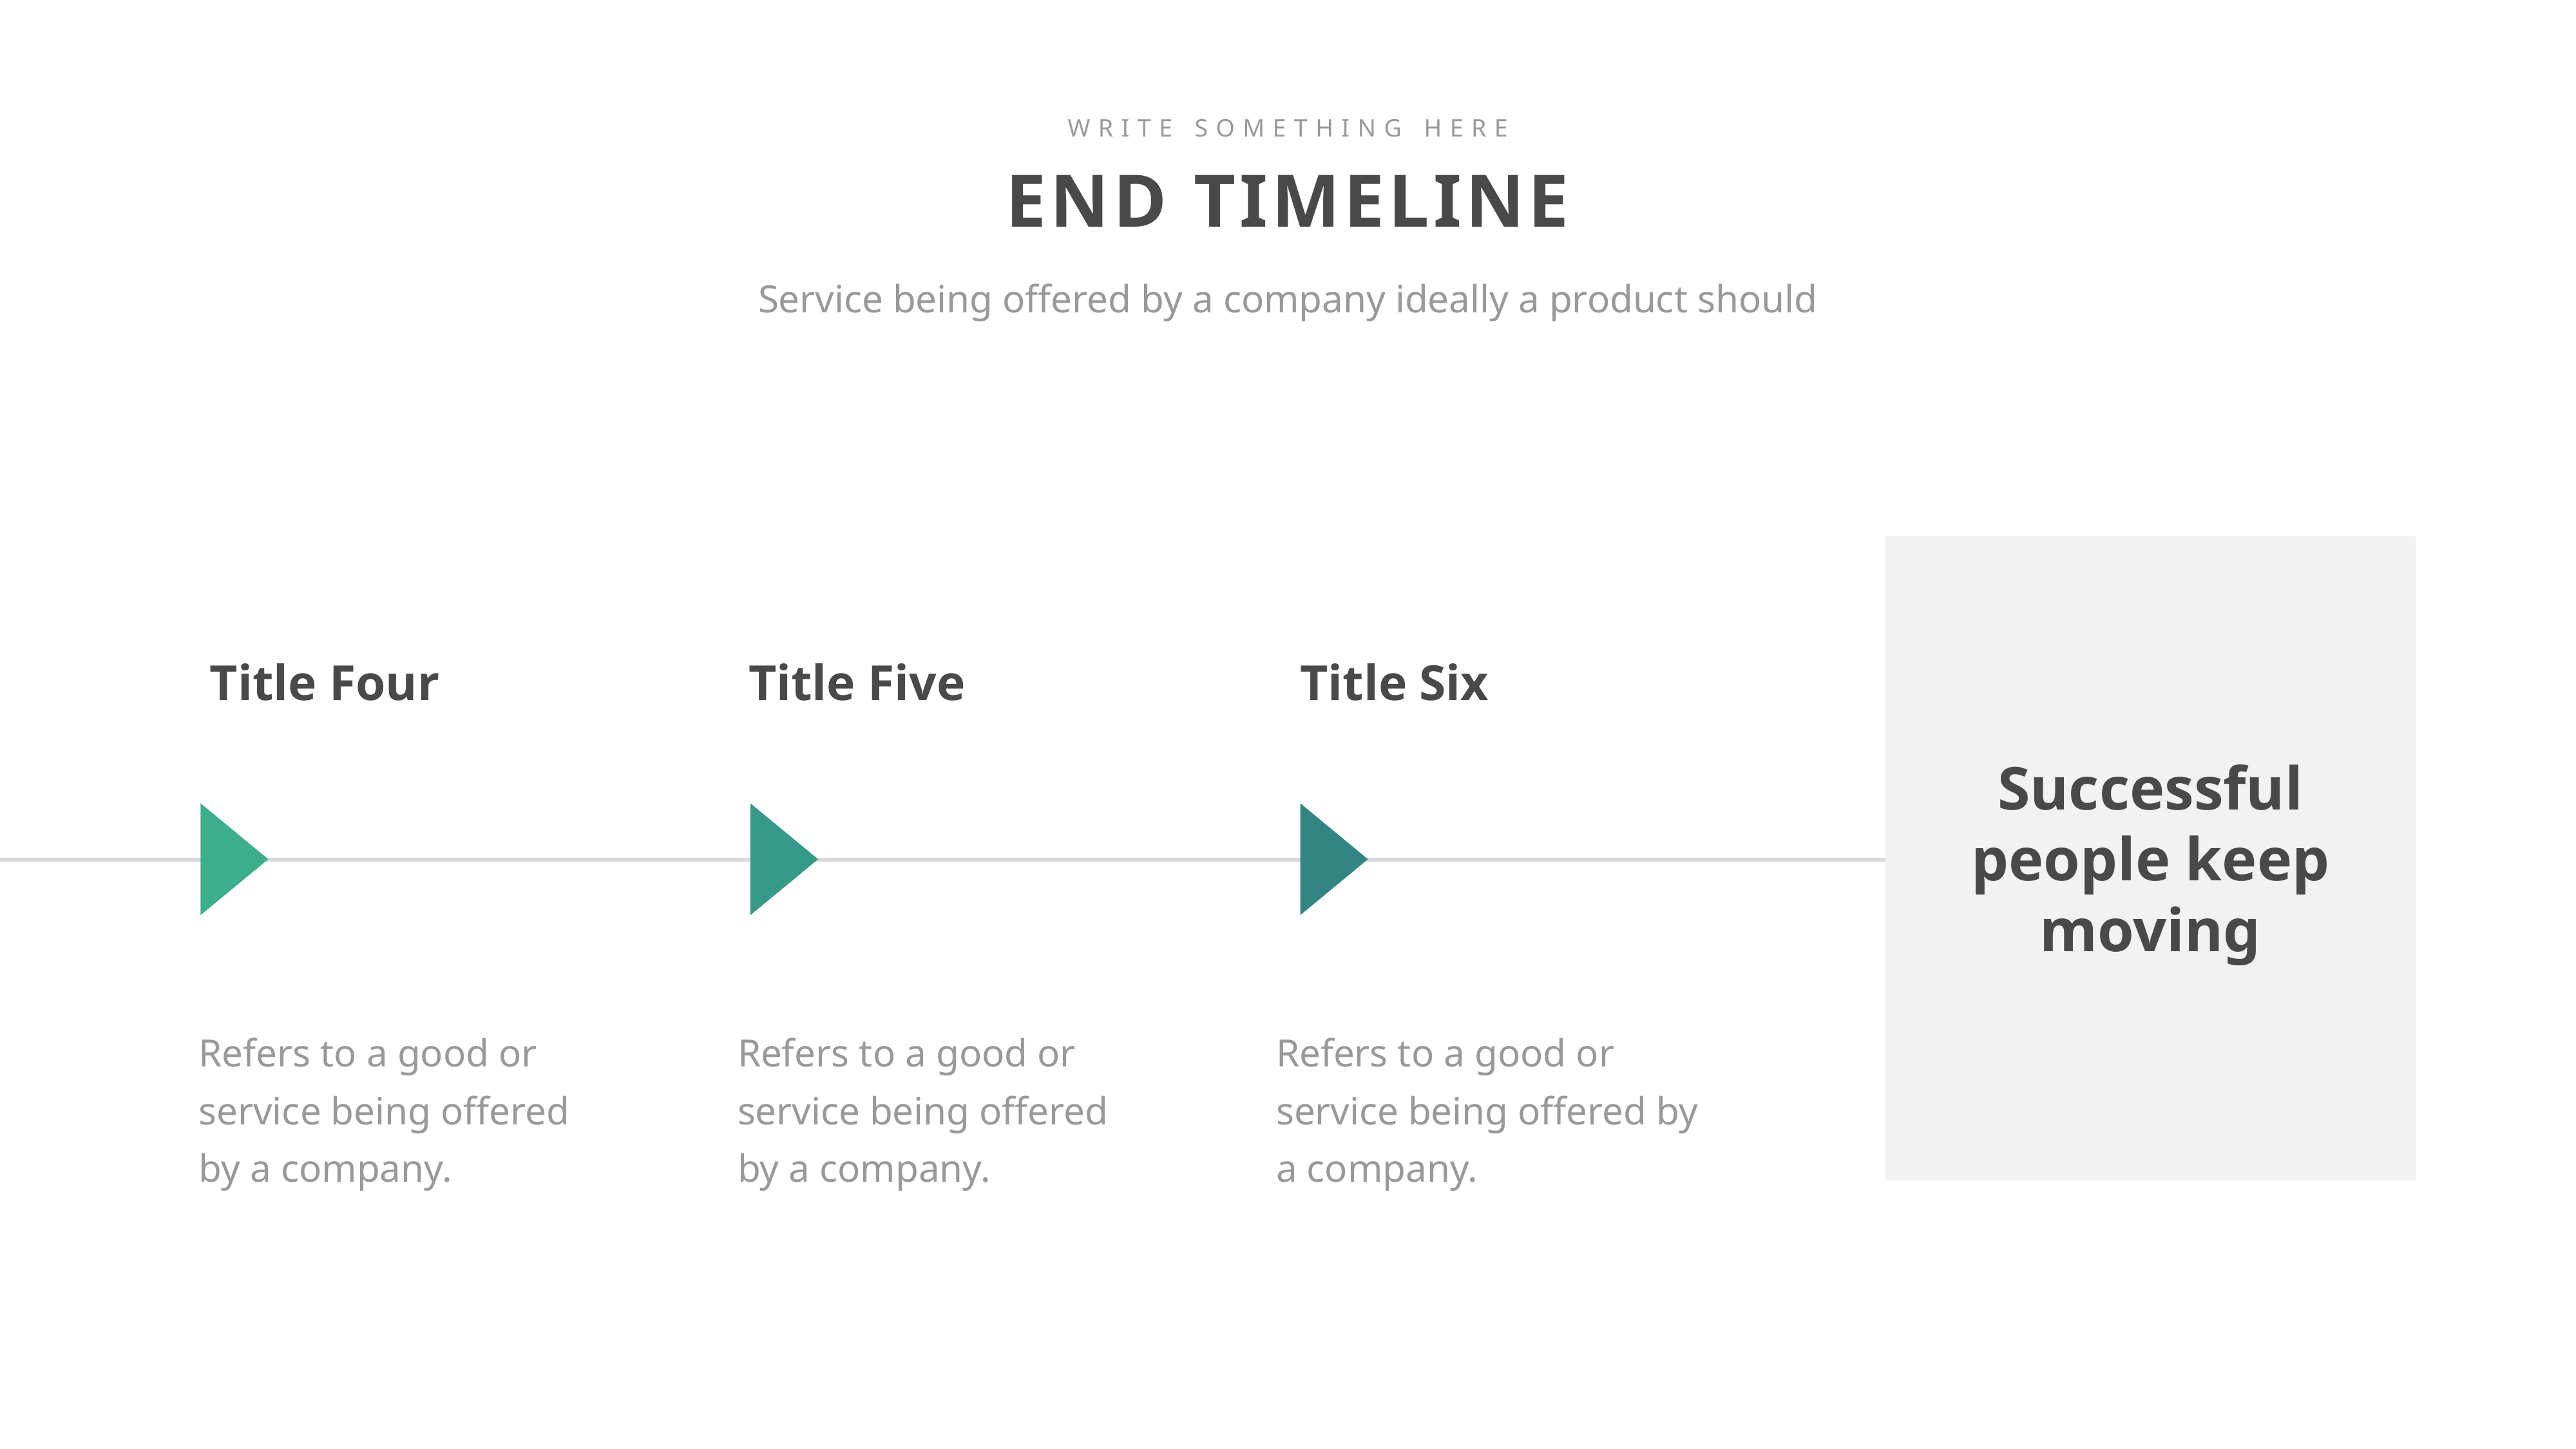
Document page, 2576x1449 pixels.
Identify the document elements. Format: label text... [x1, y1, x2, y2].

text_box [928, 108, 1647, 247]
text_box Service being offered by a company ideally a product should [653, 251, 1923, 332]
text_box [0, 536, 2416, 1198]
